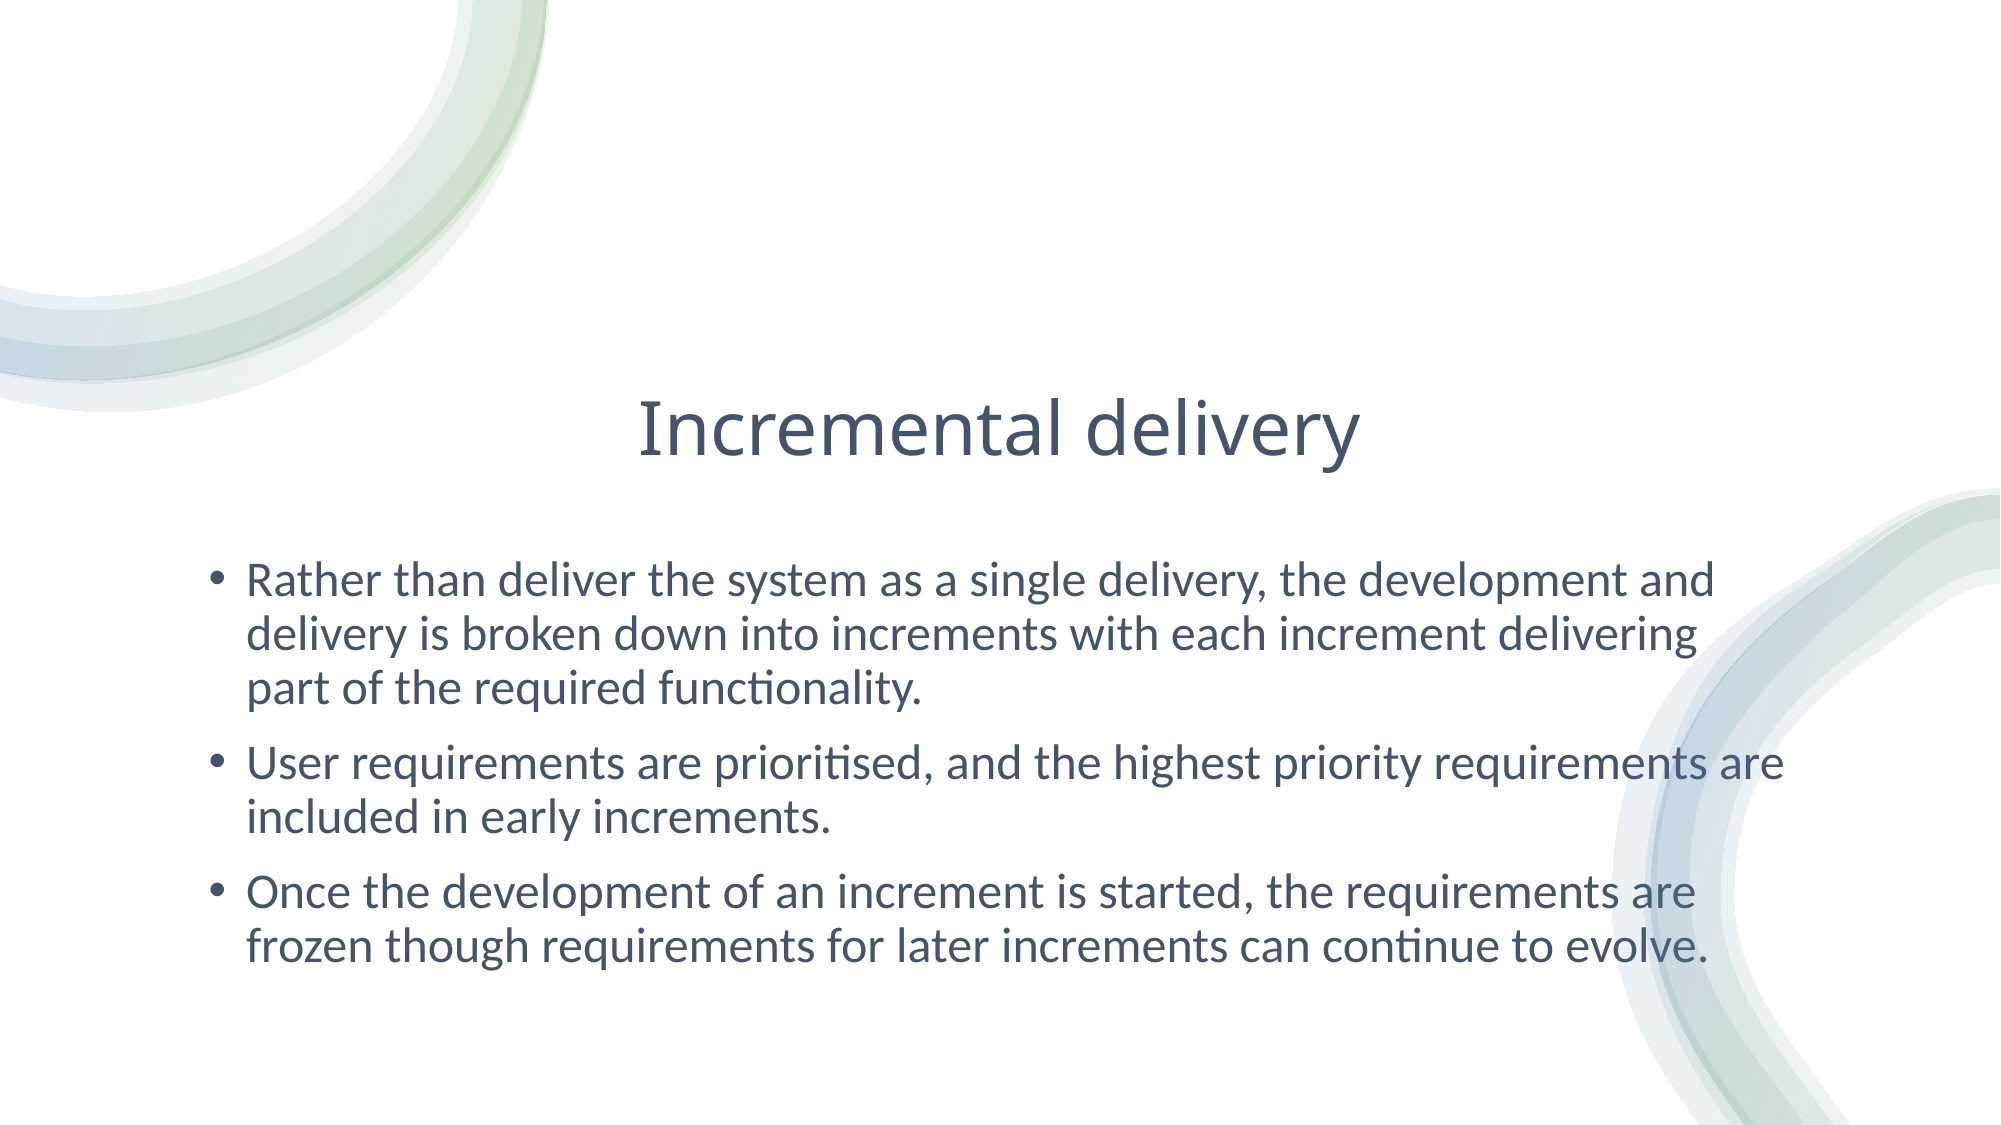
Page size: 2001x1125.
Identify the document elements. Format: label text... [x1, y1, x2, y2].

list Rather than deliver the system as a single delivery, the development and delivery is broken down into increments with each increment delivering part of the required functionality. User requirements are prioritised, and the highest priority requirements are included in early increments. Once the development of an increment is started, the requirements are frozen though requirements for later increments can continue to evolve. [193, 546, 1807, 1007]
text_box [1488, 612, 2000, 1002]
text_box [0, 0, 549, 412]
title Incremental delivery [193, 261, 1807, 479]
text_box [0, 0, 2000, 1125]
